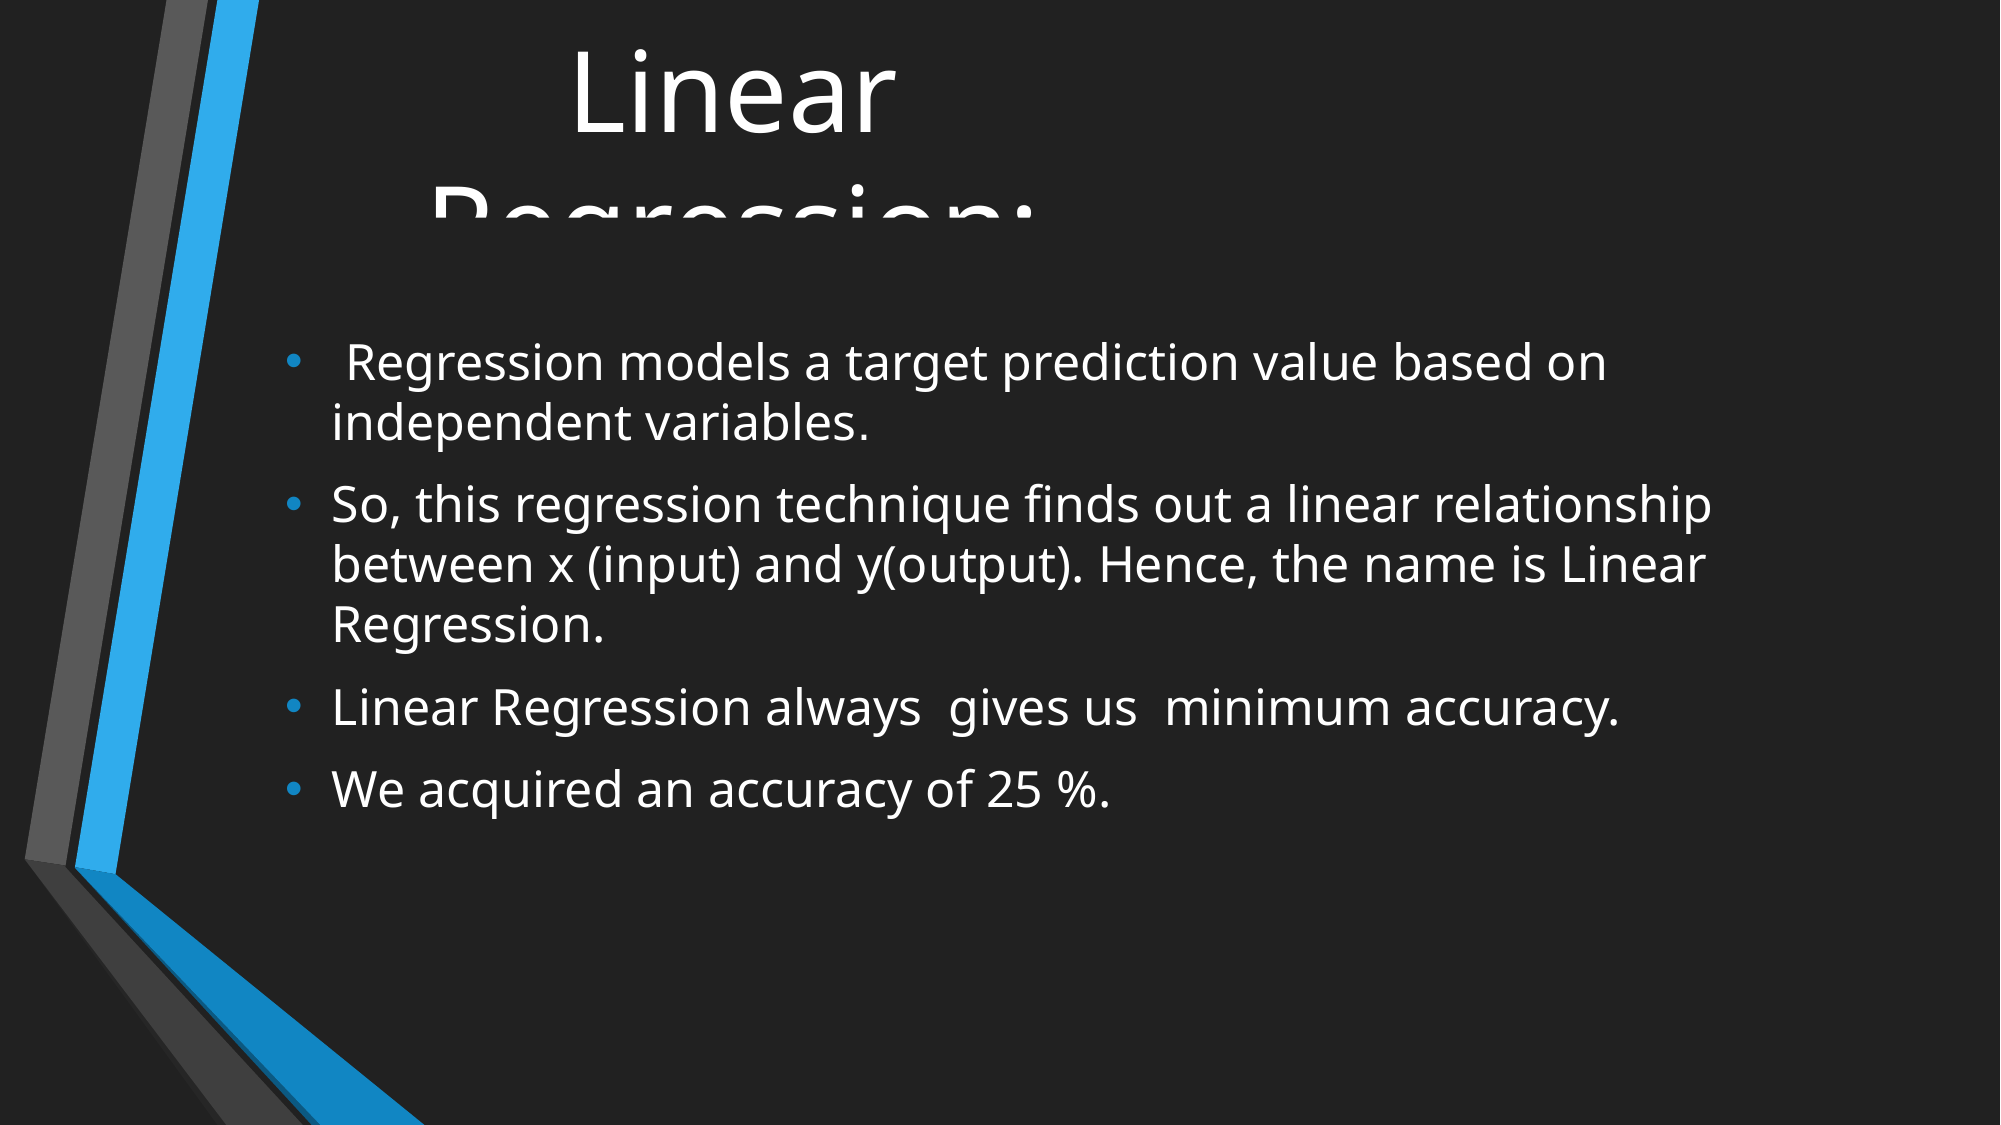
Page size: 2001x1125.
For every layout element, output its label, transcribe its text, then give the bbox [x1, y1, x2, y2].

list Regression models a target prediction value based on independent variables. So, this regression technique finds out a linear relationship between x (input) and y(output). Hence, the name is Linear Regression. Linear Regression always gives us minimum accuracy. We acquired an accuracy of 25 %. [269, 217, 1914, 931]
title Linear Regression: [243, 11, 1222, 299]
